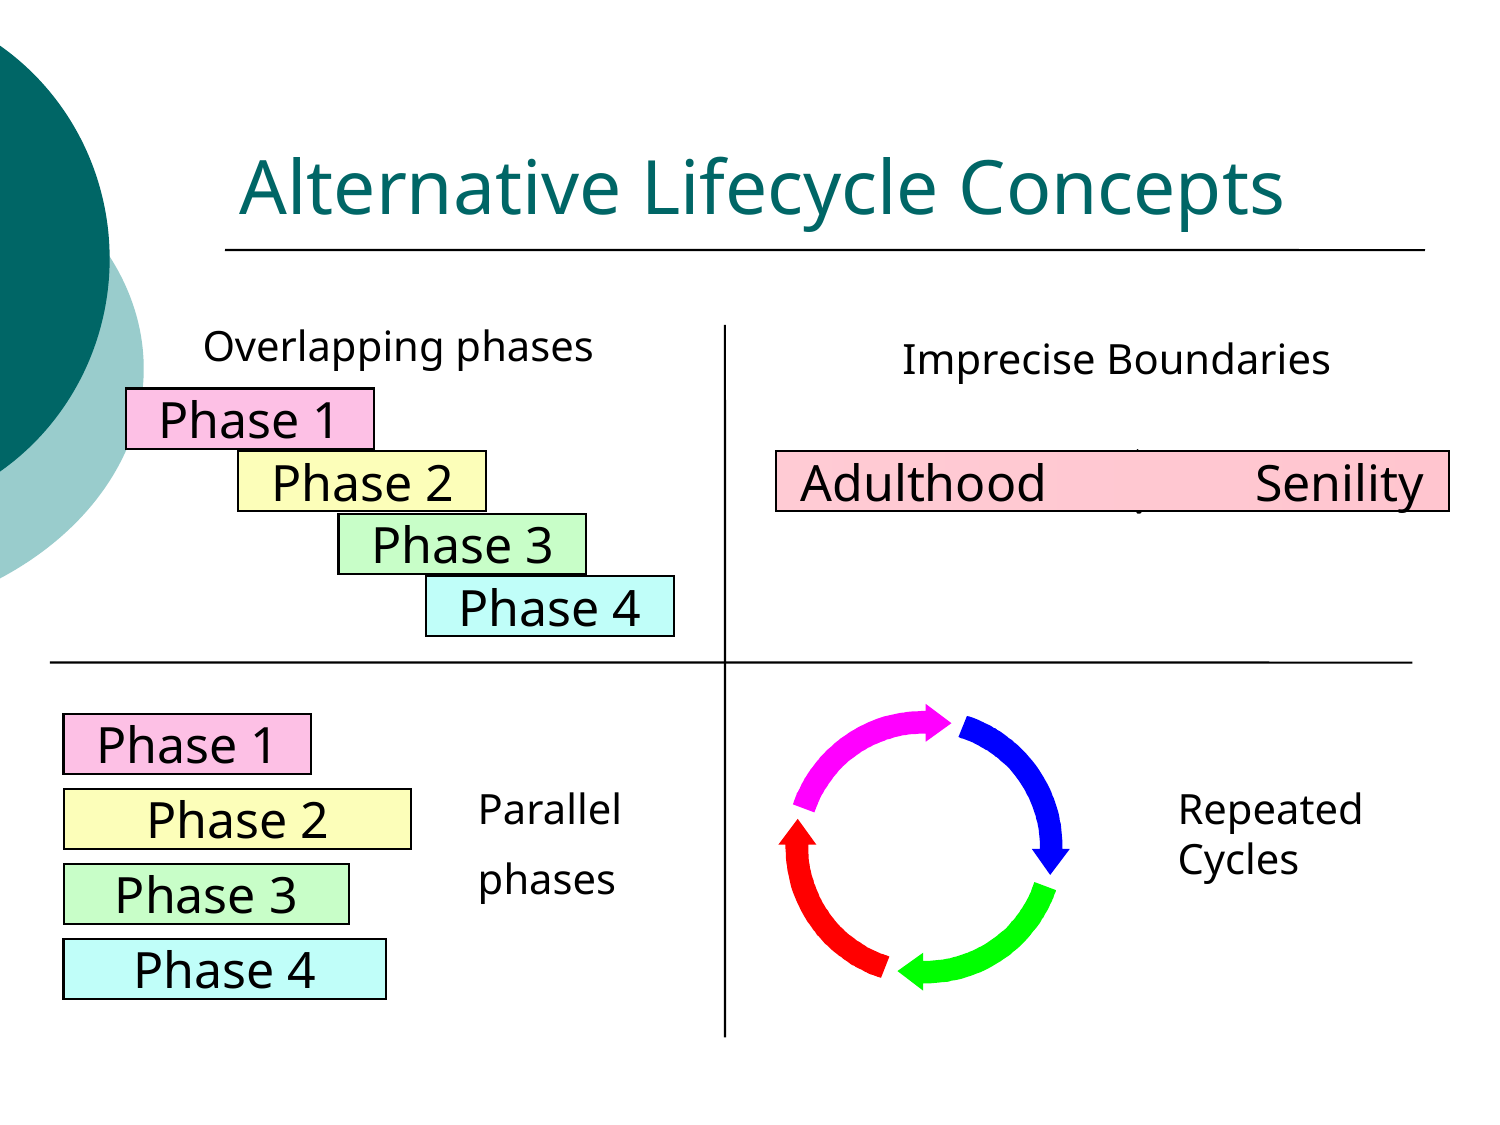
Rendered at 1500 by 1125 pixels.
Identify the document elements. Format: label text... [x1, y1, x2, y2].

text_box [49, 312, 1450, 1038]
title Alternative Lifecycle Concepts [224, 49, 1425, 237]
